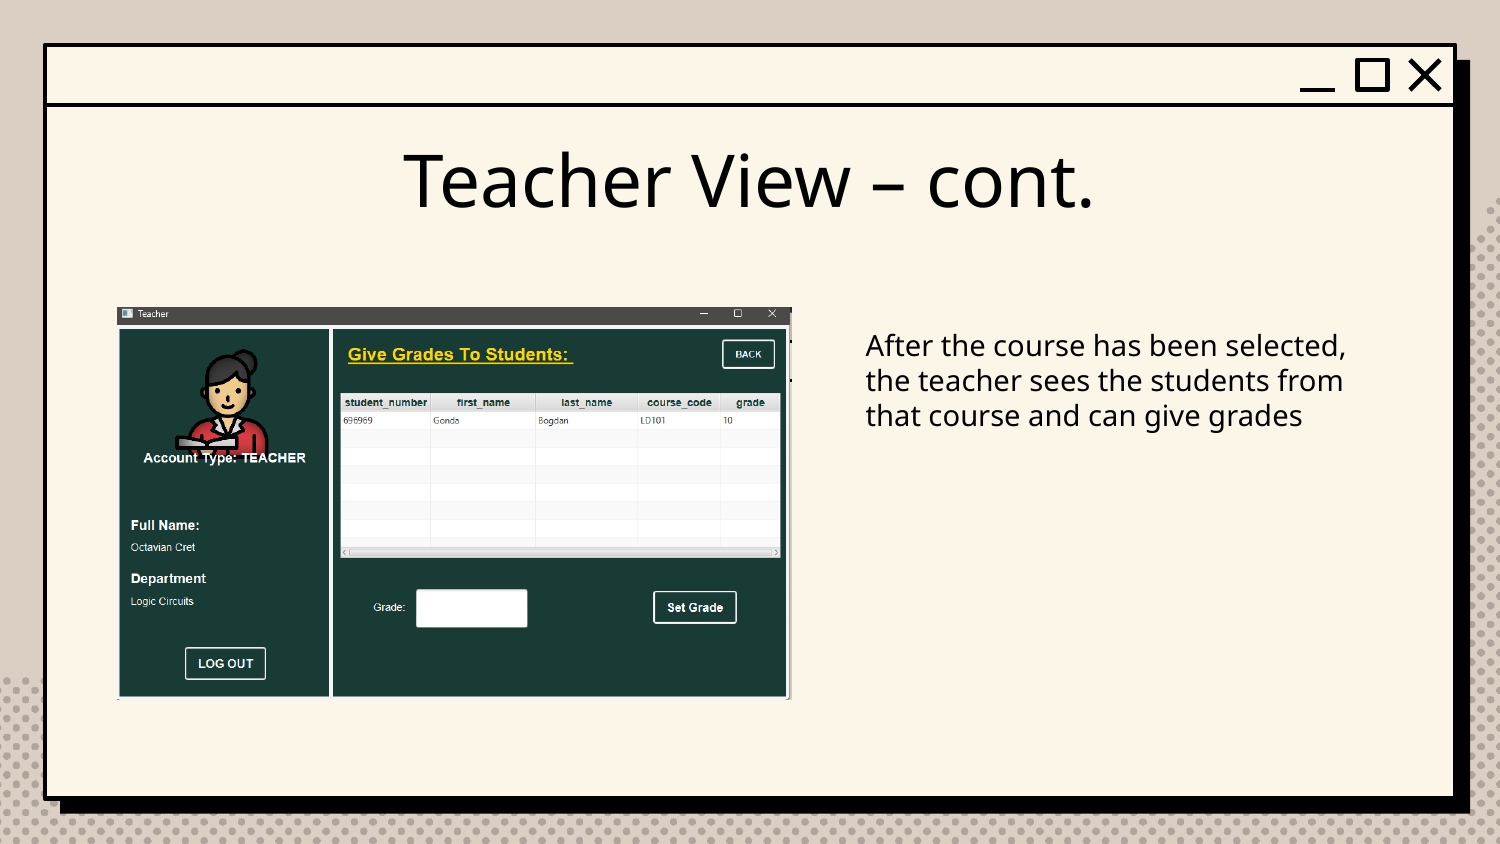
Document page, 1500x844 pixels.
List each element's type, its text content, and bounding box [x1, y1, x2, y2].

title Teacher View – cont. [117, 120, 1383, 233]
text_box After the course has been selected, the teacher sees the students from that course and can give grades [850, 319, 1383, 440]
picture [116, 307, 792, 700]
